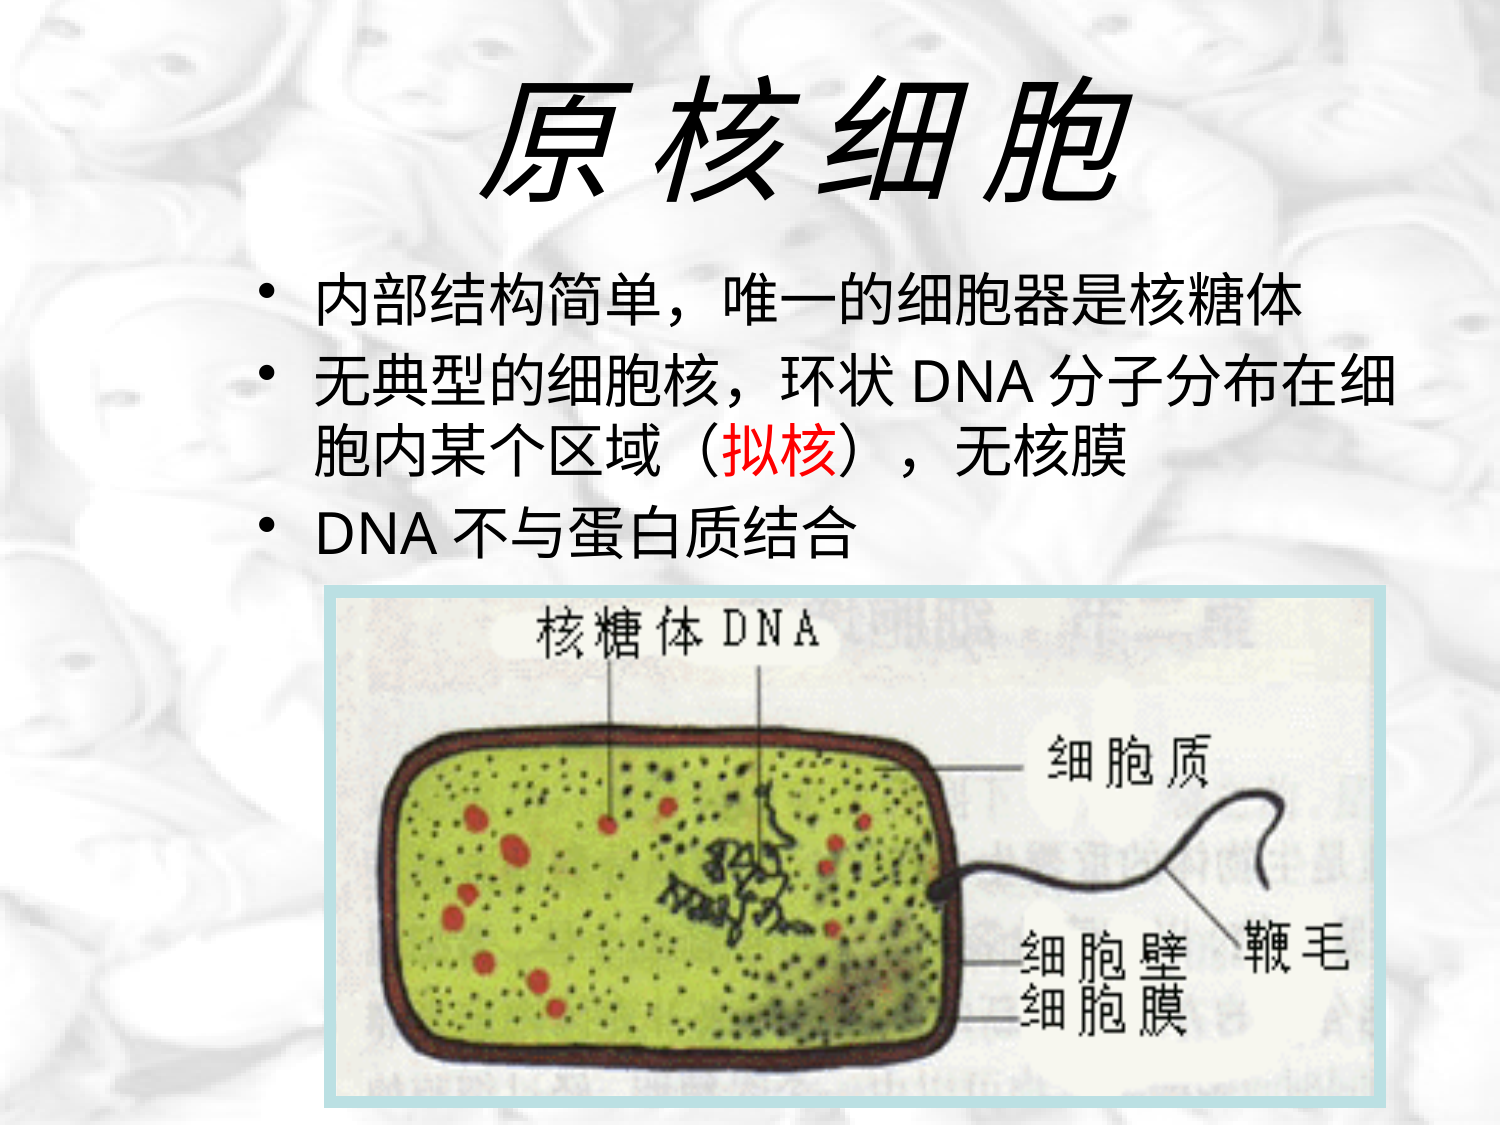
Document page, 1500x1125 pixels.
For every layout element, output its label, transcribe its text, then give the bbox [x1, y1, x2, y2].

list 内部结构简单，唯一的细胞器是核糖体 无典型的细胞核，环状DNA分子分布在细胞内某个区域（拟核），无核膜 DNA不与蛋白质结合 [241, 255, 1448, 575]
picture [336, 597, 1375, 1097]
title 原 核 细 胞 [159, 42, 1435, 231]
